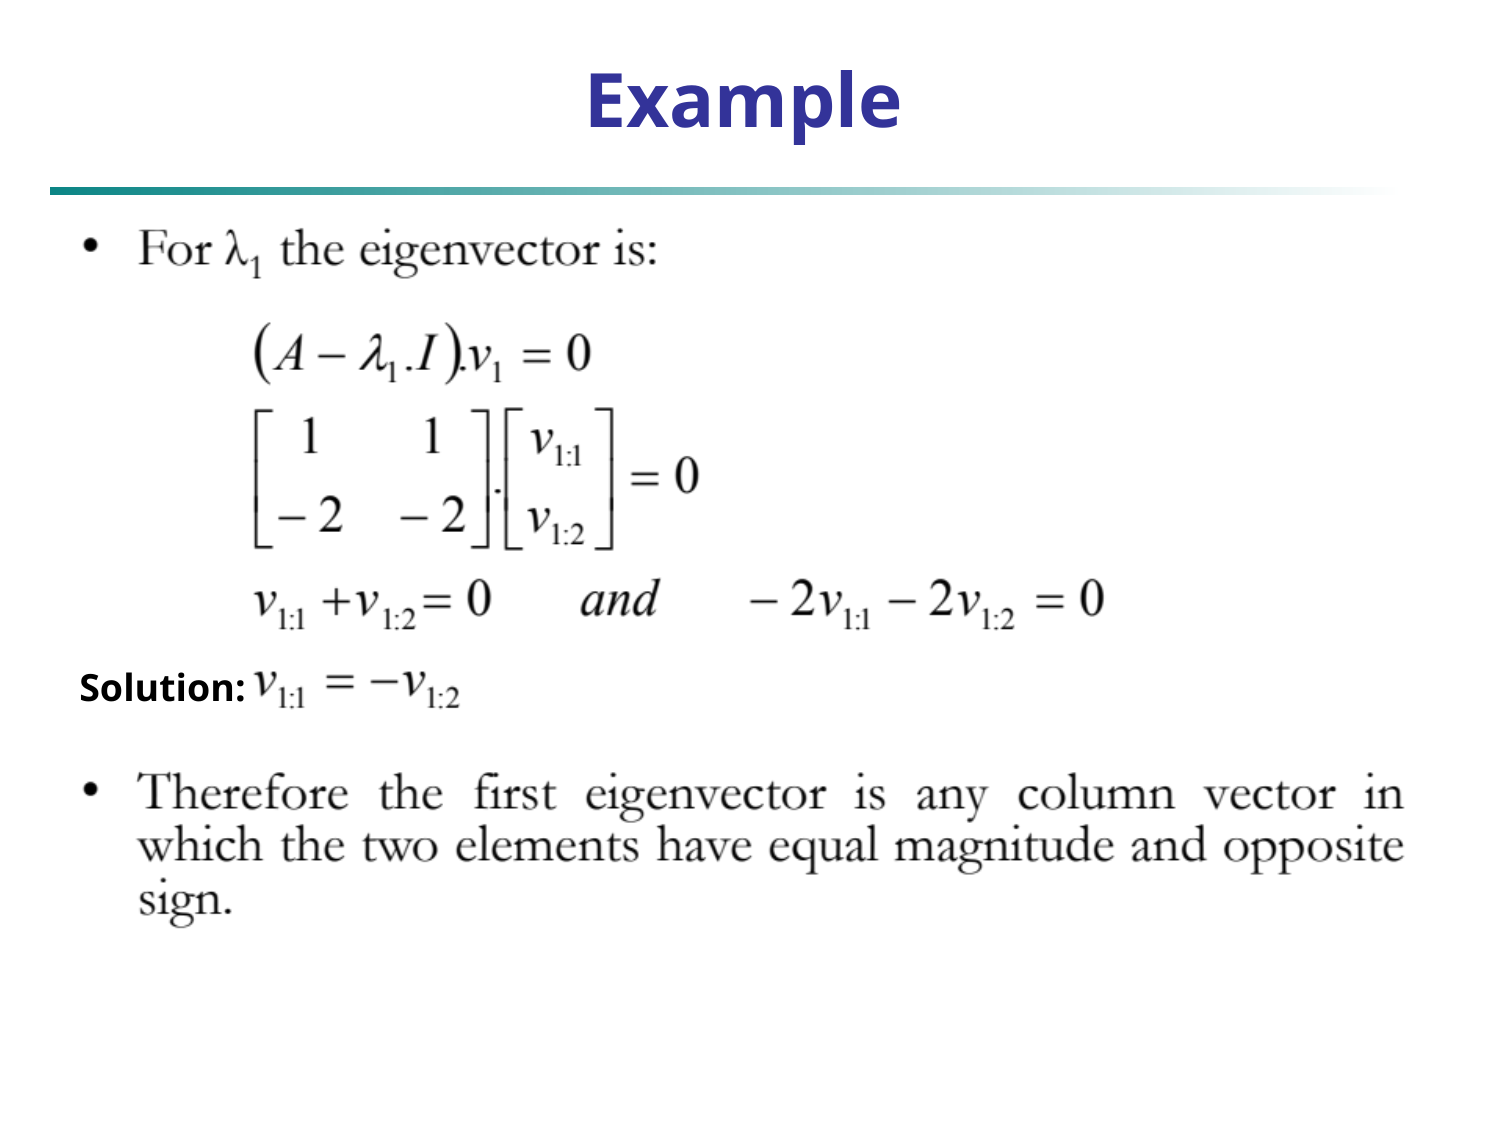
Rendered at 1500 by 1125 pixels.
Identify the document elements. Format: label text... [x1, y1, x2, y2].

picture [64, 219, 1436, 941]
title Example [24, 50, 1463, 150]
